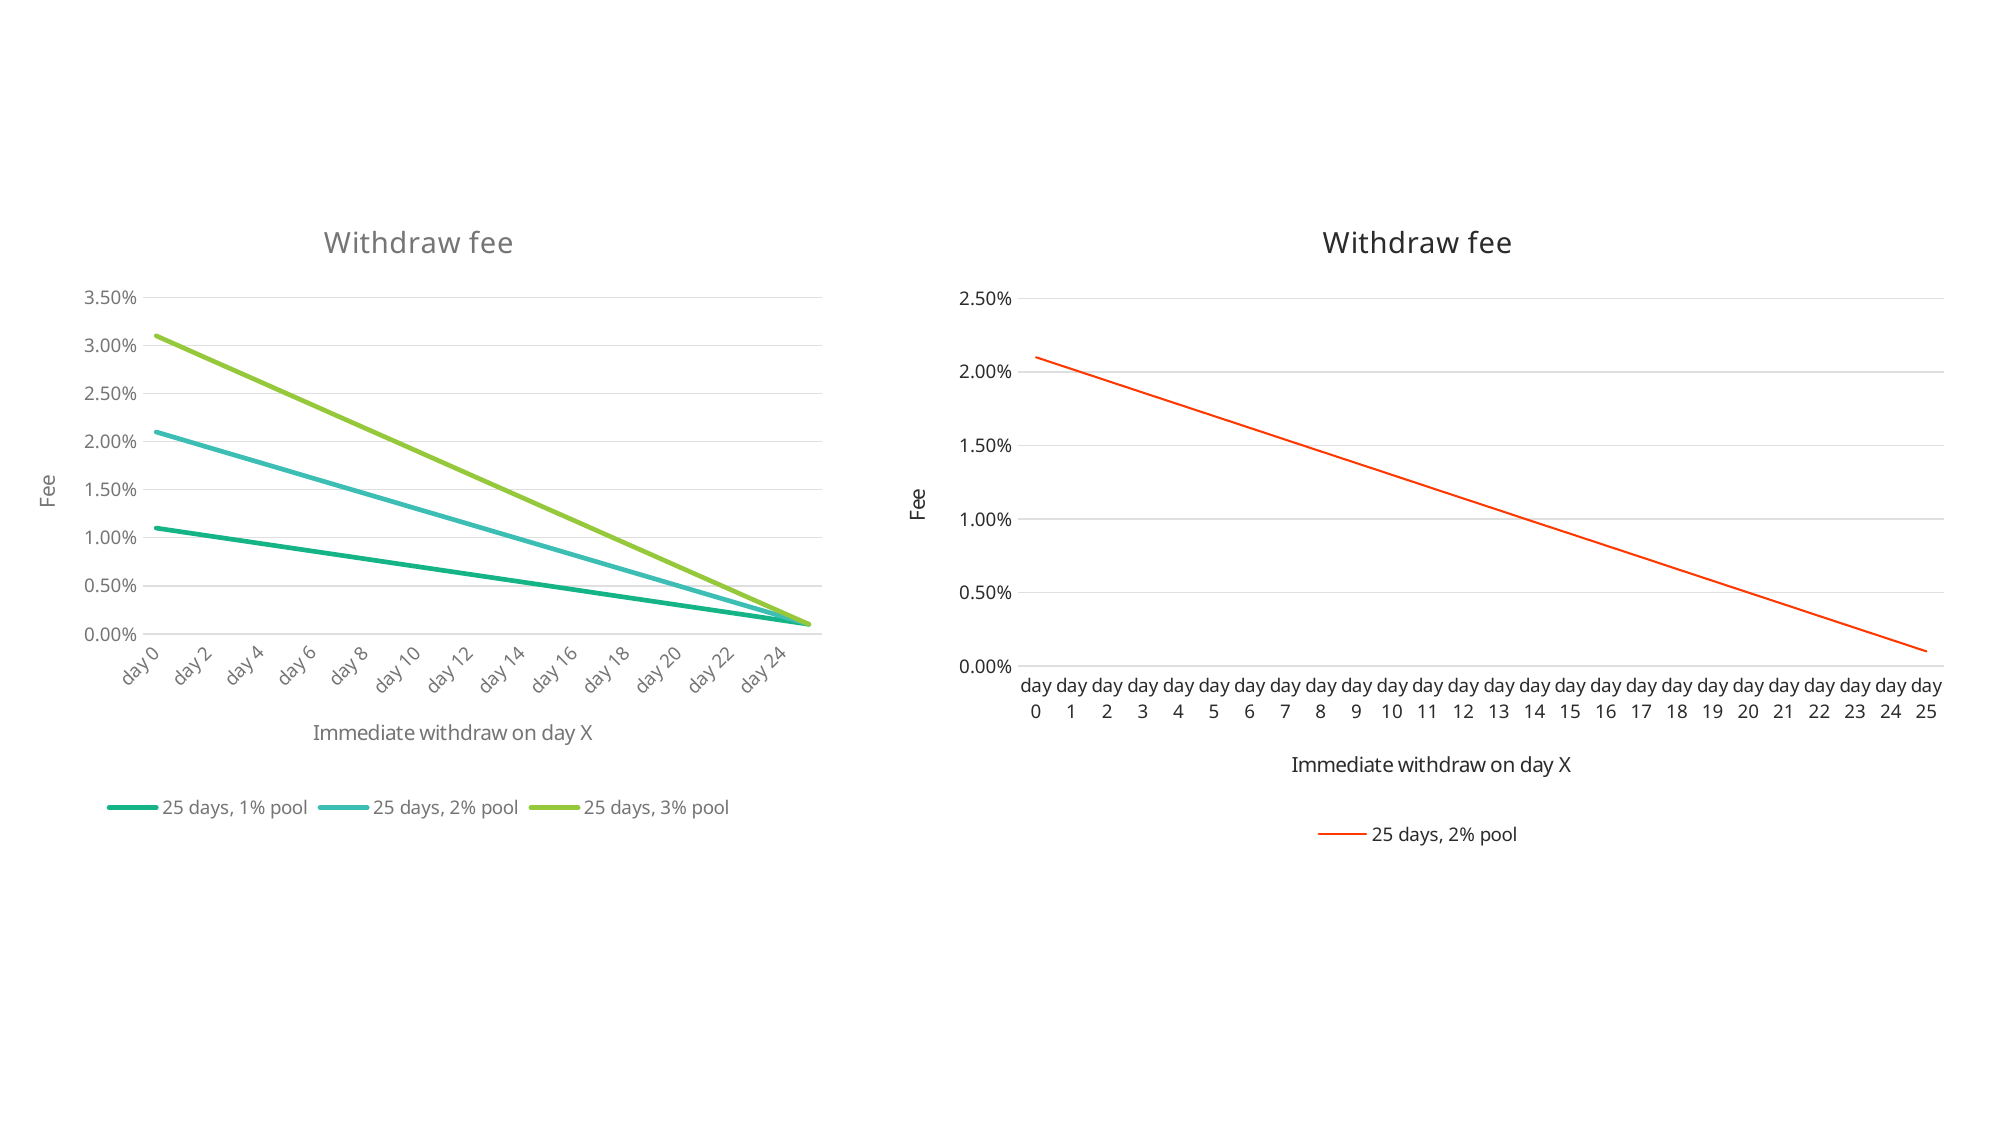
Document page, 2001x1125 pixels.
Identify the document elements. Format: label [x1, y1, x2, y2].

chart [0, 192, 839, 827]
chart [869, 192, 1967, 854]
